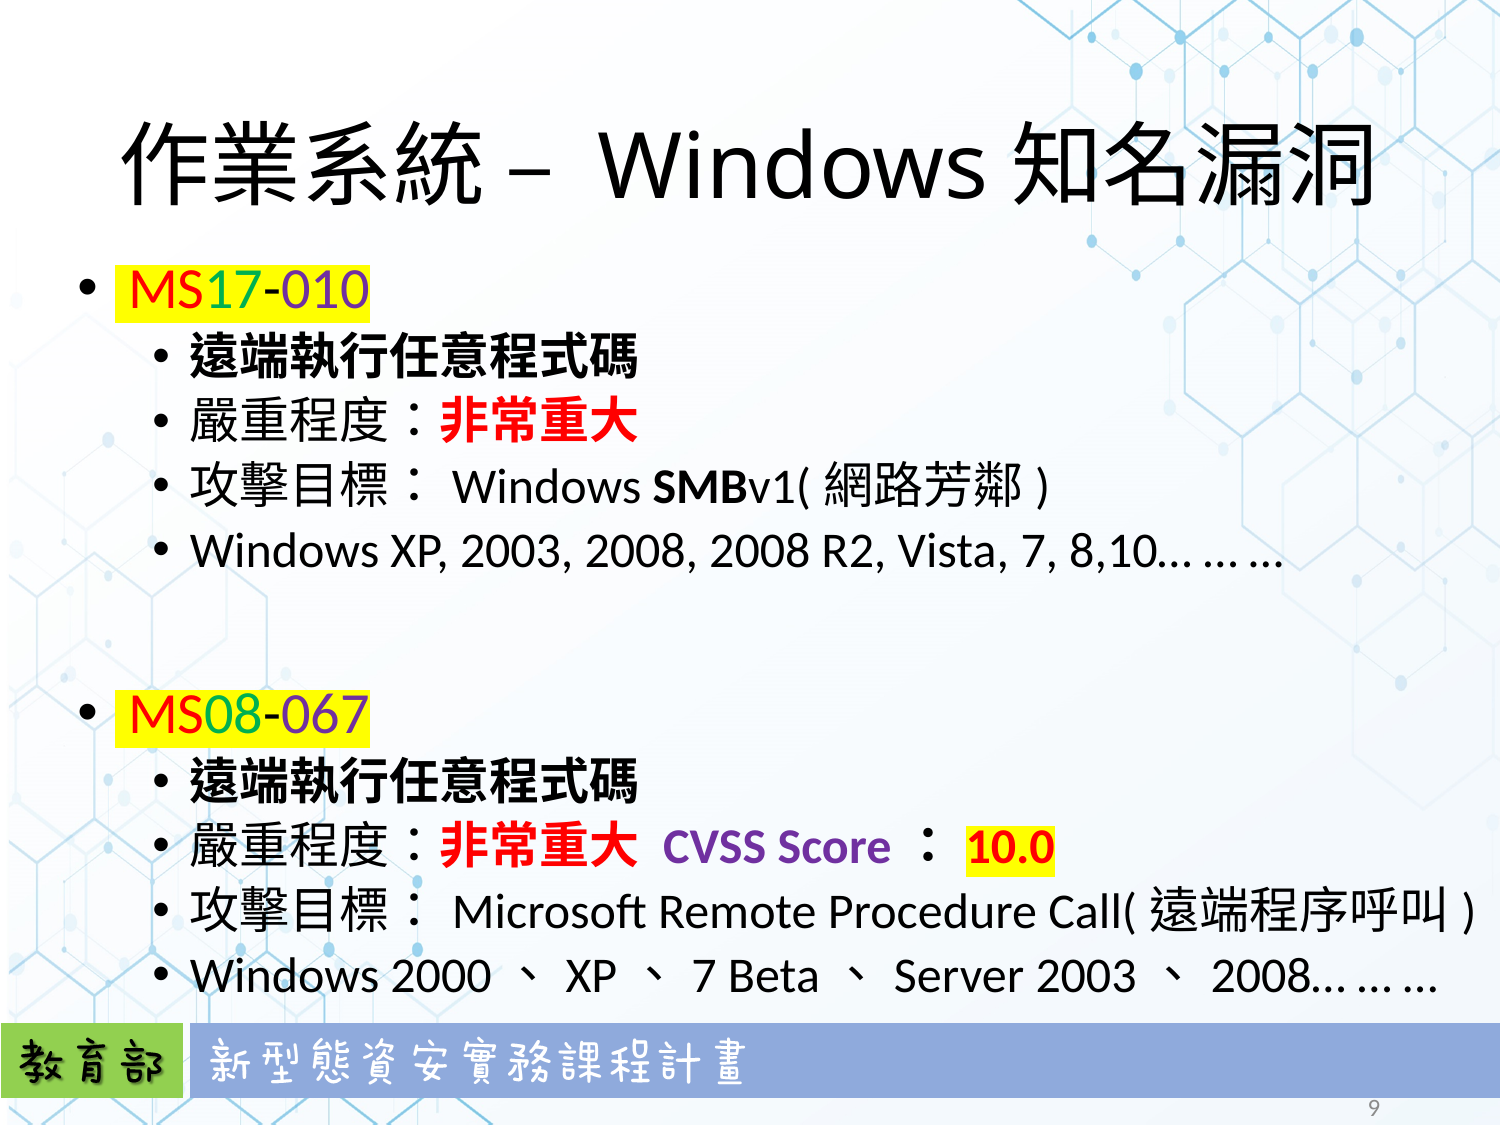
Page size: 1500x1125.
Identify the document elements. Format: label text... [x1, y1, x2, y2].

title 作業系統 – Windows知名漏洞 [103, 59, 1397, 250]
picture [0, 0, 1500, 1125]
list MS17-010 遠端執行任意程式碼 嚴重程度：非常重大 攻擊目標：Windows SMBv1(網路芳鄰) Windows XP, 2003, 2008, 2008 R2, Vista, 7, 8,10… … … MS08-067 遠端執行任意程式碼 嚴重程度：非常重大 CVSS Score：10.0 攻擊目標：Microsoft Remote Procedure Call(遠端程序呼叫) Windows 2000、XP、7 Beta、Server 2003、2008… … … [62, 250, 1500, 1014]
